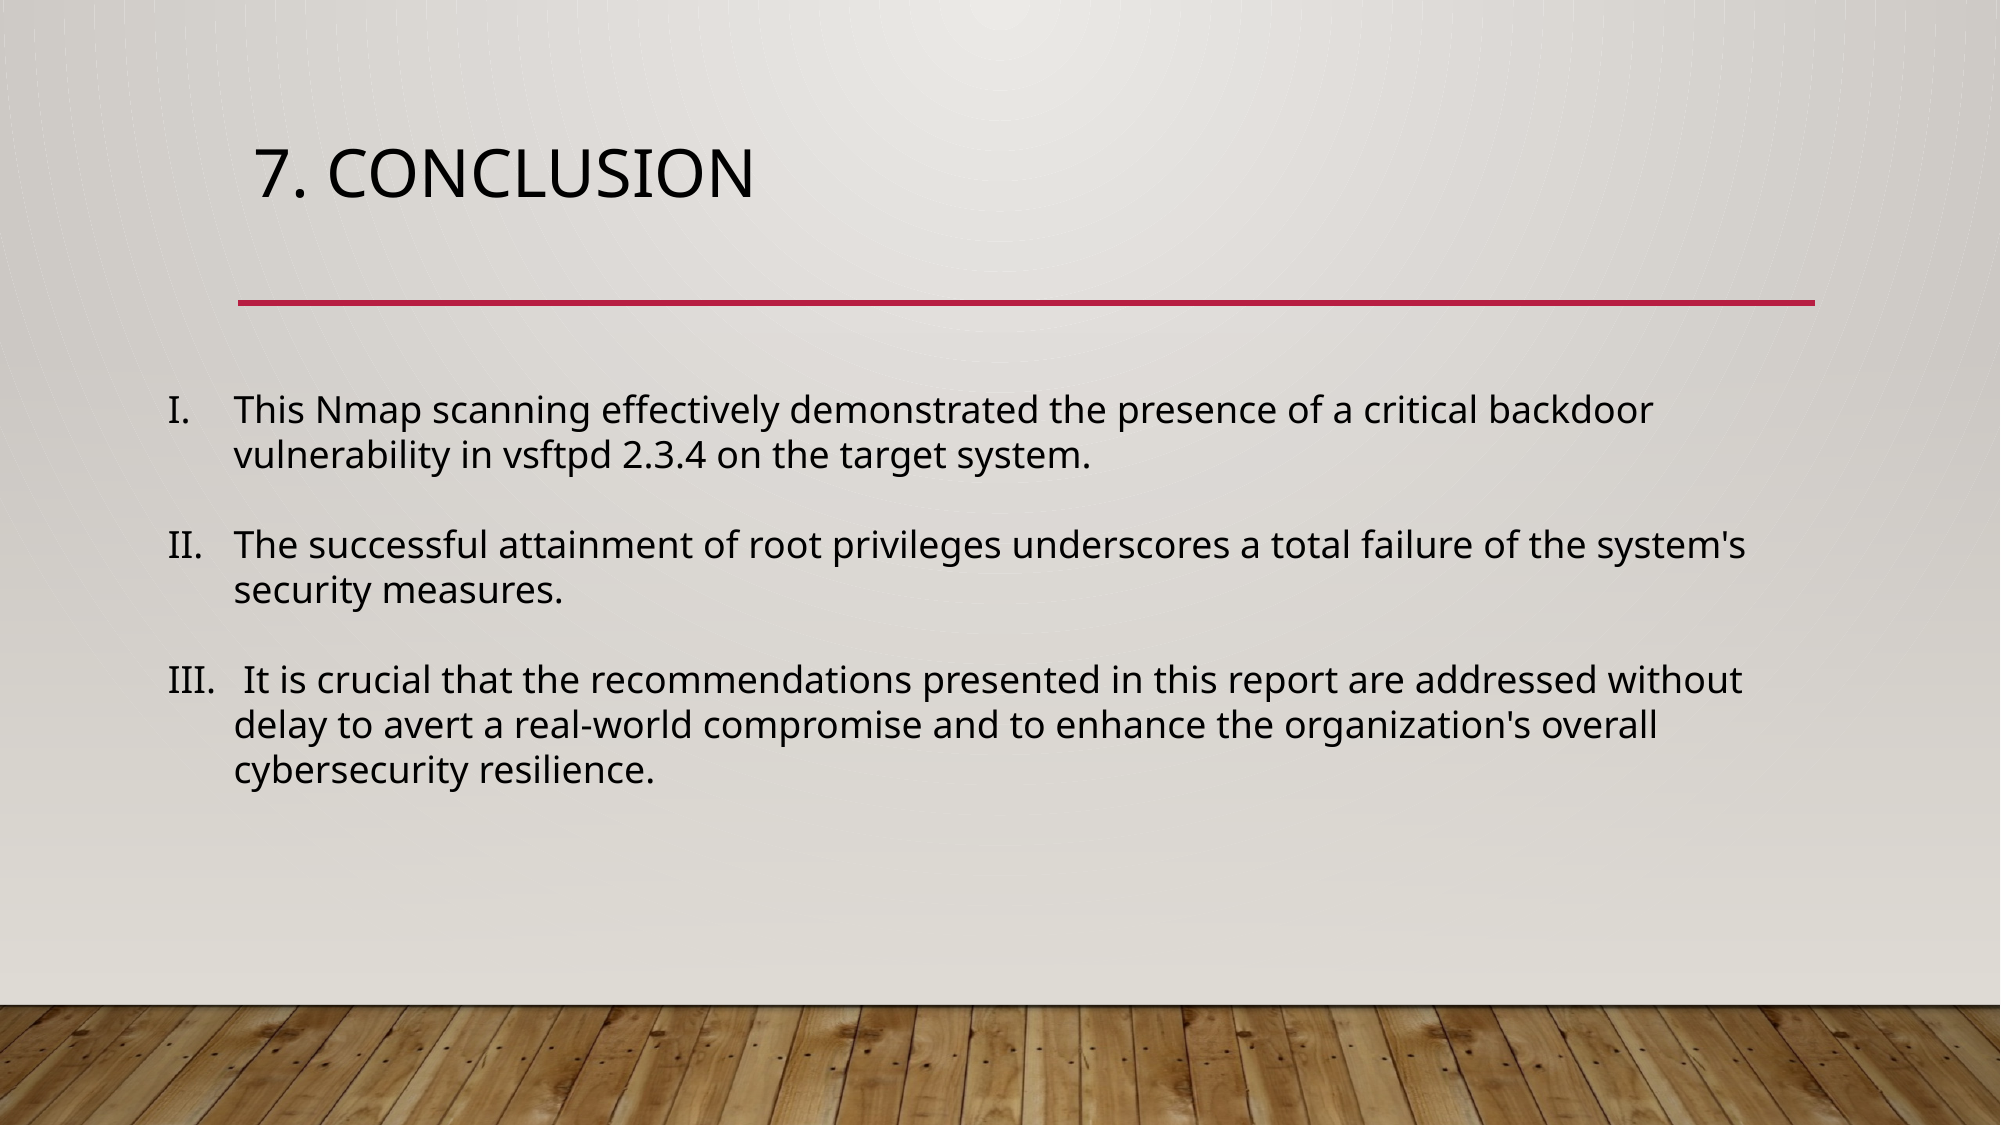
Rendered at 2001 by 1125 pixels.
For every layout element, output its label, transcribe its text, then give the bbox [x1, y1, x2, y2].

picture [0, 1005, 2000, 1125]
text_box This Nmap scanning effectively demonstrated the presence of a critical backdoor vulnerability in vsftpd 2.3.4 on the target system. The successful attainment of root privileges underscores a total failure of the system's security measures. It is crucial that the recommendations presented in this report are addressed without delay to avert a real-world compromise and to enhance the organization's overall cybersecurity resilience. [153, 378, 1836, 799]
title 7. Conclusion [238, 131, 1814, 305]
